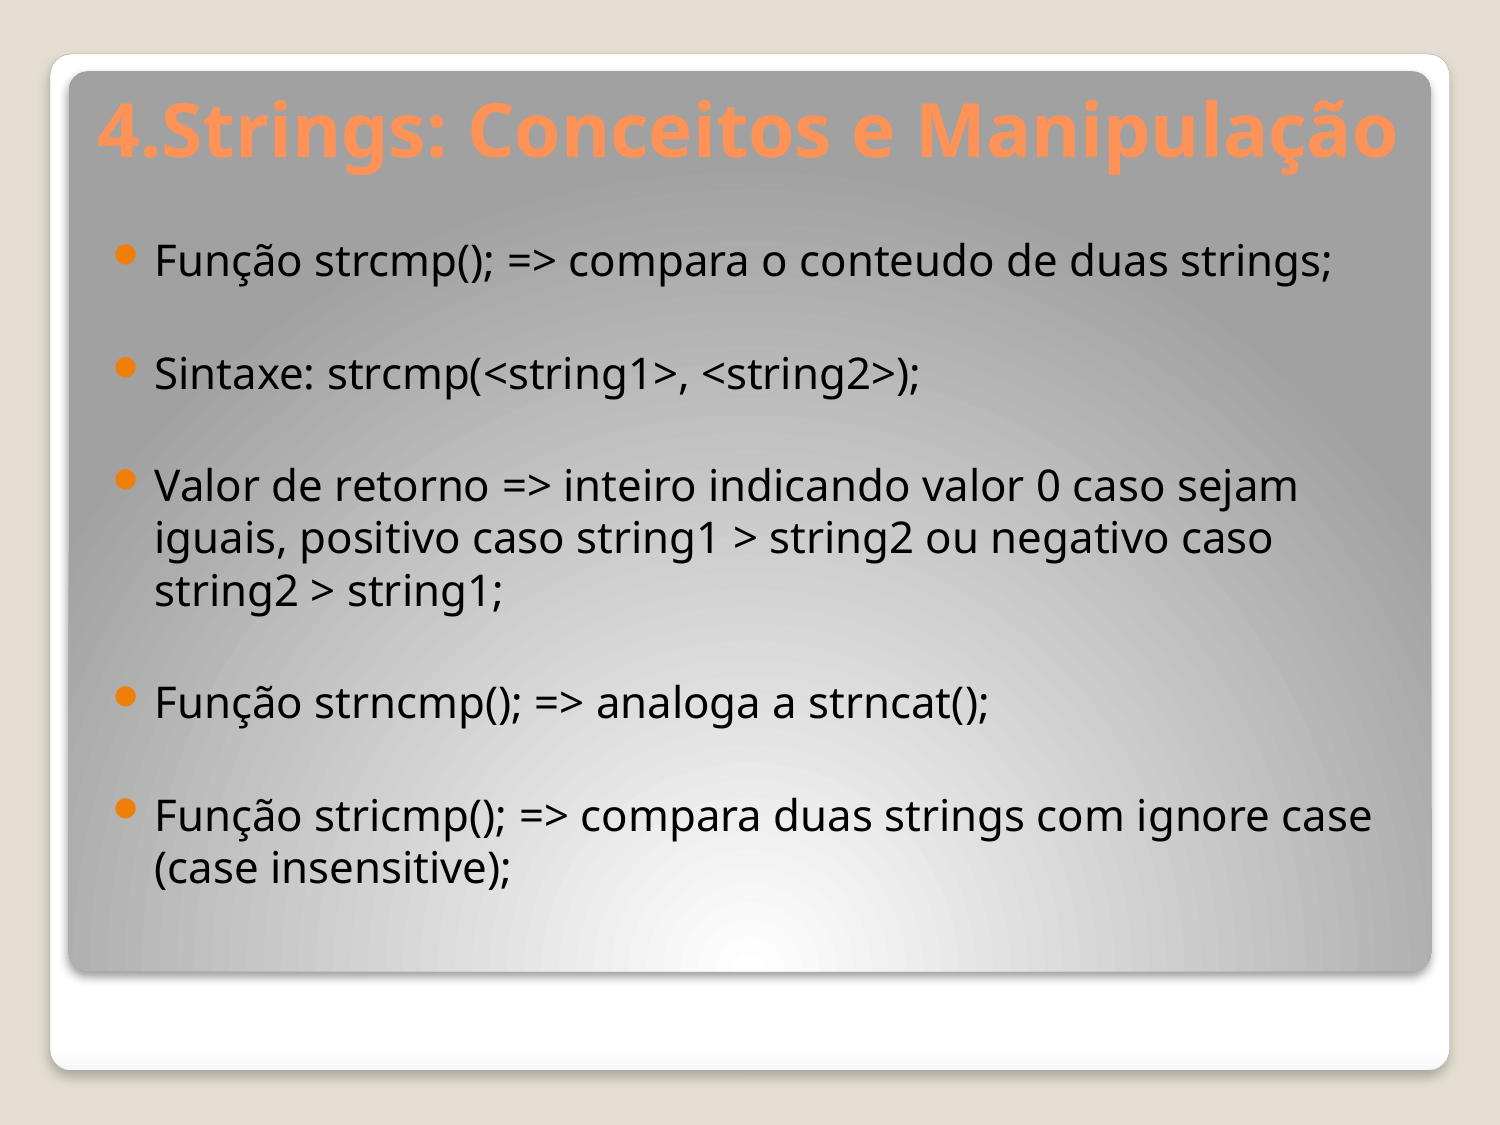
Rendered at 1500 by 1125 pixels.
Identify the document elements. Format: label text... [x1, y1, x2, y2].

title 4.Strings: Conceitos e Manipulação [82, 7, 1425, 180]
list Função strcmp(); => compara o conteudo de duas strings; Sintaxe: strcmp(<string1>, <string2>); Valor de retorno => inteiro indicando valor 0 caso sejam iguais, positivo caso string1 > string2 ou negativo caso string2 > string1; Função strncmp(); => analoga a strncat(); Função stricmp(); => compara duas strings com ignore case (case insensitive); [82, 218, 1425, 905]
